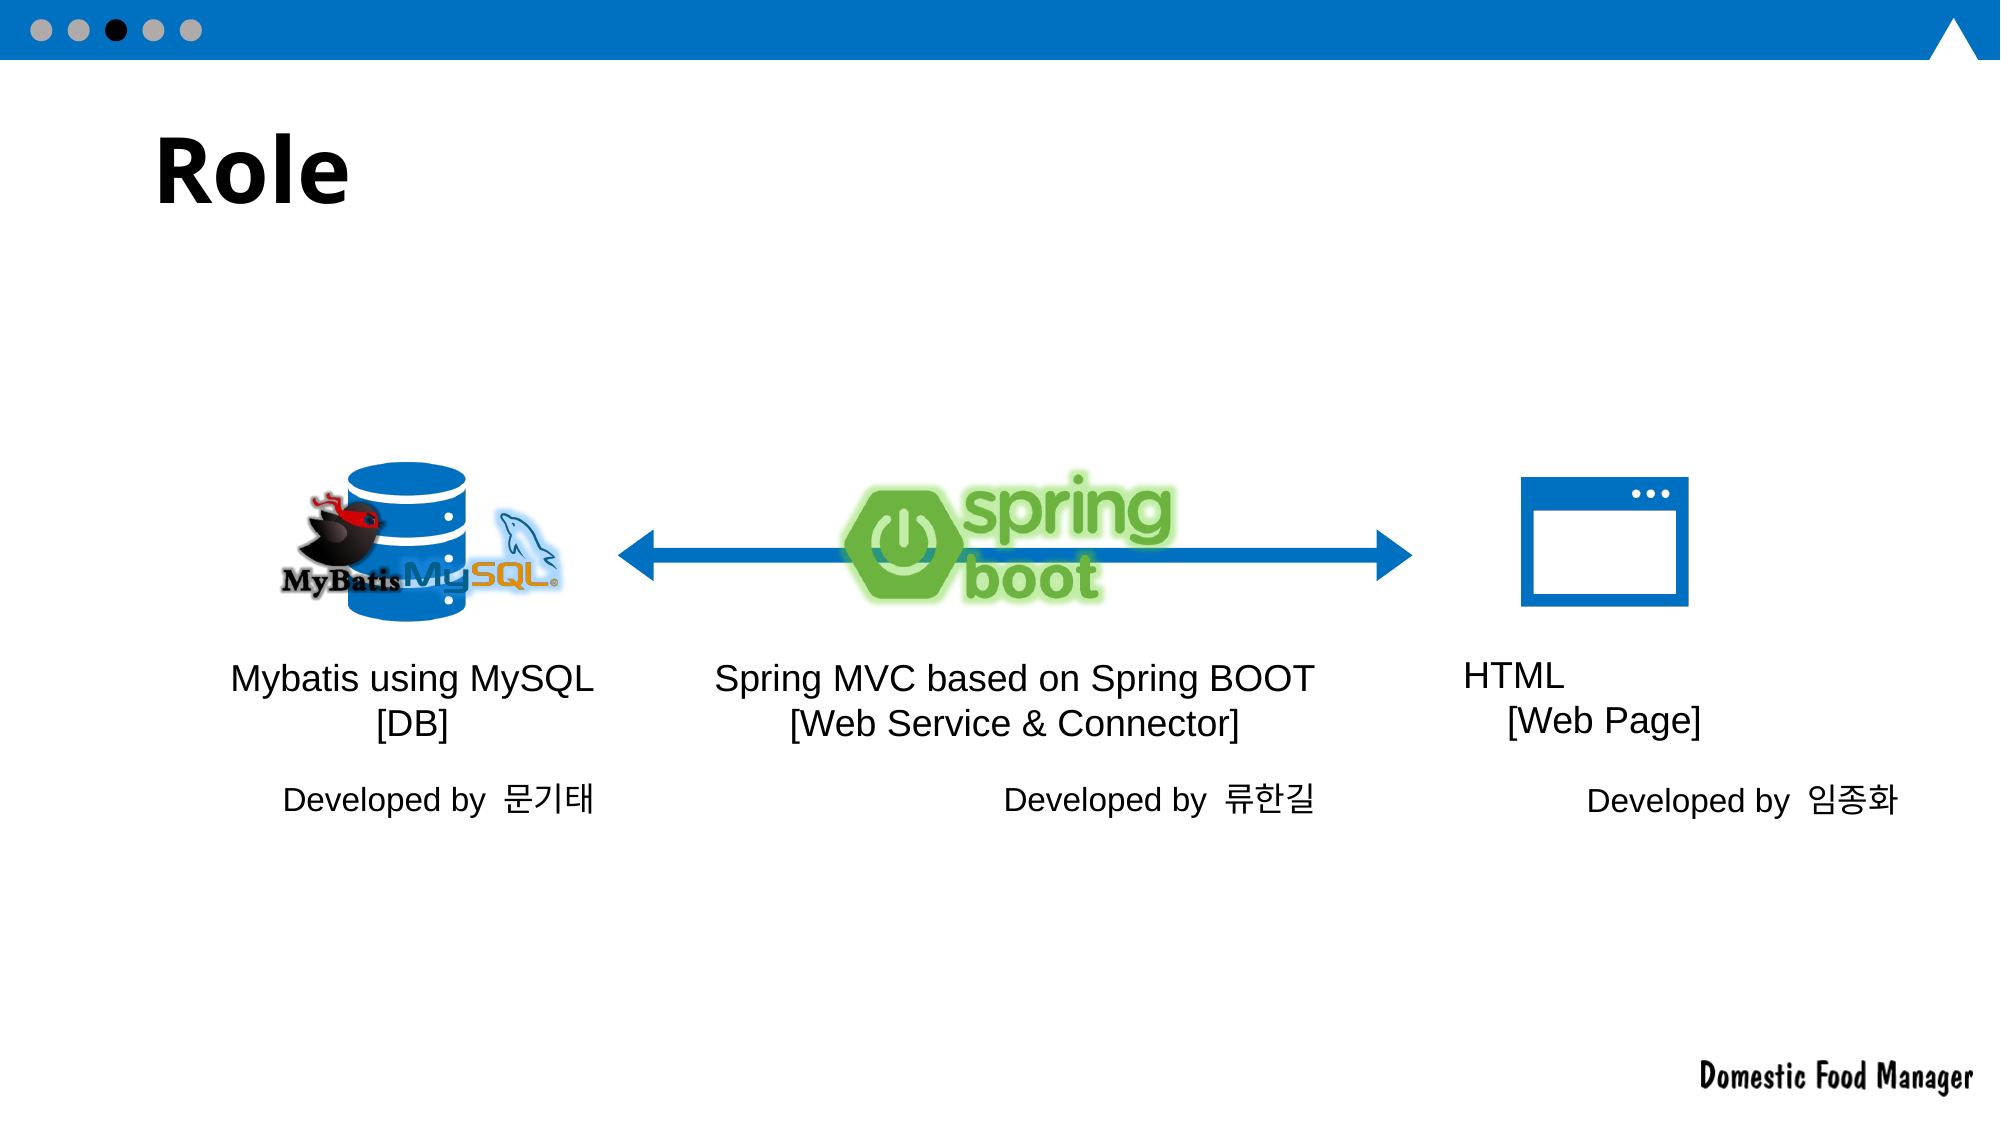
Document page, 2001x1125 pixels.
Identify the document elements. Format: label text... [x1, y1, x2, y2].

text_box [29, 18, 54, 43]
text_box [616, 527, 834, 584]
picture [841, 456, 1176, 632]
text_box [178, 18, 203, 43]
picture [1504, 441, 1705, 642]
picture [262, 441, 558, 642]
text_box Mybatis using MySQL [DB] Developed by 문기태 [215, 646, 610, 826]
picture [1676, 1040, 1996, 1121]
text_box Spring MVC based on Spring BOOT [Web Service & Connector] Developed by 류한길 [699, 646, 1331, 826]
text_box [66, 18, 91, 43]
text_box [104, 18, 129, 43]
title Role [137, 65, 1863, 283]
text_box Developed by 임종화 [1571, 772, 1914, 827]
text_box [1185, 527, 1415, 584]
text_box [141, 18, 166, 43]
text_box HTML [Web Page] [1448, 643, 1761, 749]
